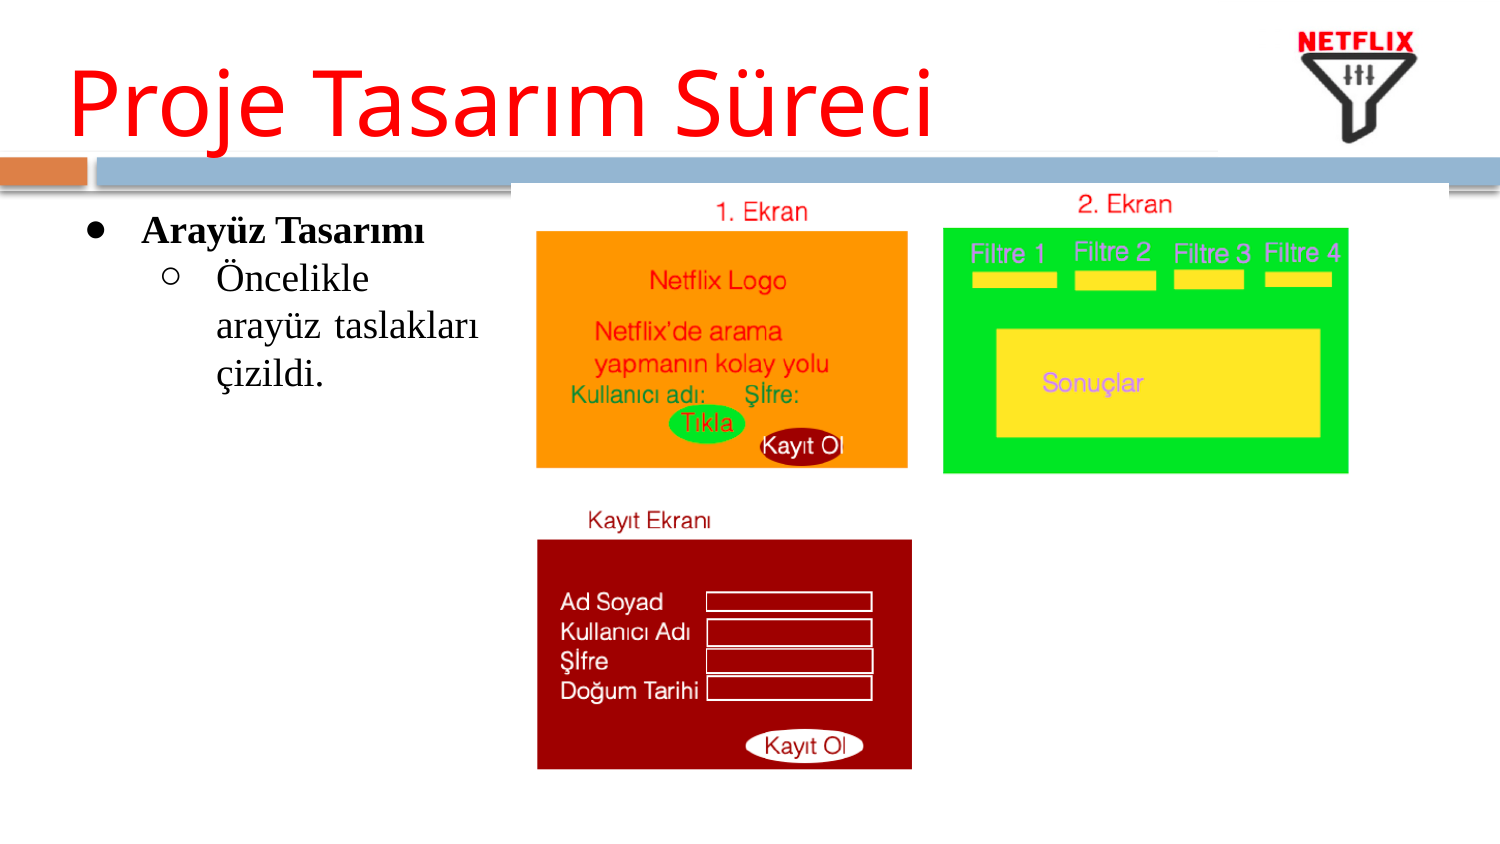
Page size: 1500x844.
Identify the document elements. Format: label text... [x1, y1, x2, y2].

title Proje Tasarım Süreci [51, 29, 1212, 124]
picture [1218, 0, 1500, 158]
list Arayüz Tasarımı Öncelikle arayüz taslakları çizildi. [51, 189, 495, 750]
picture [510, 183, 1450, 791]
